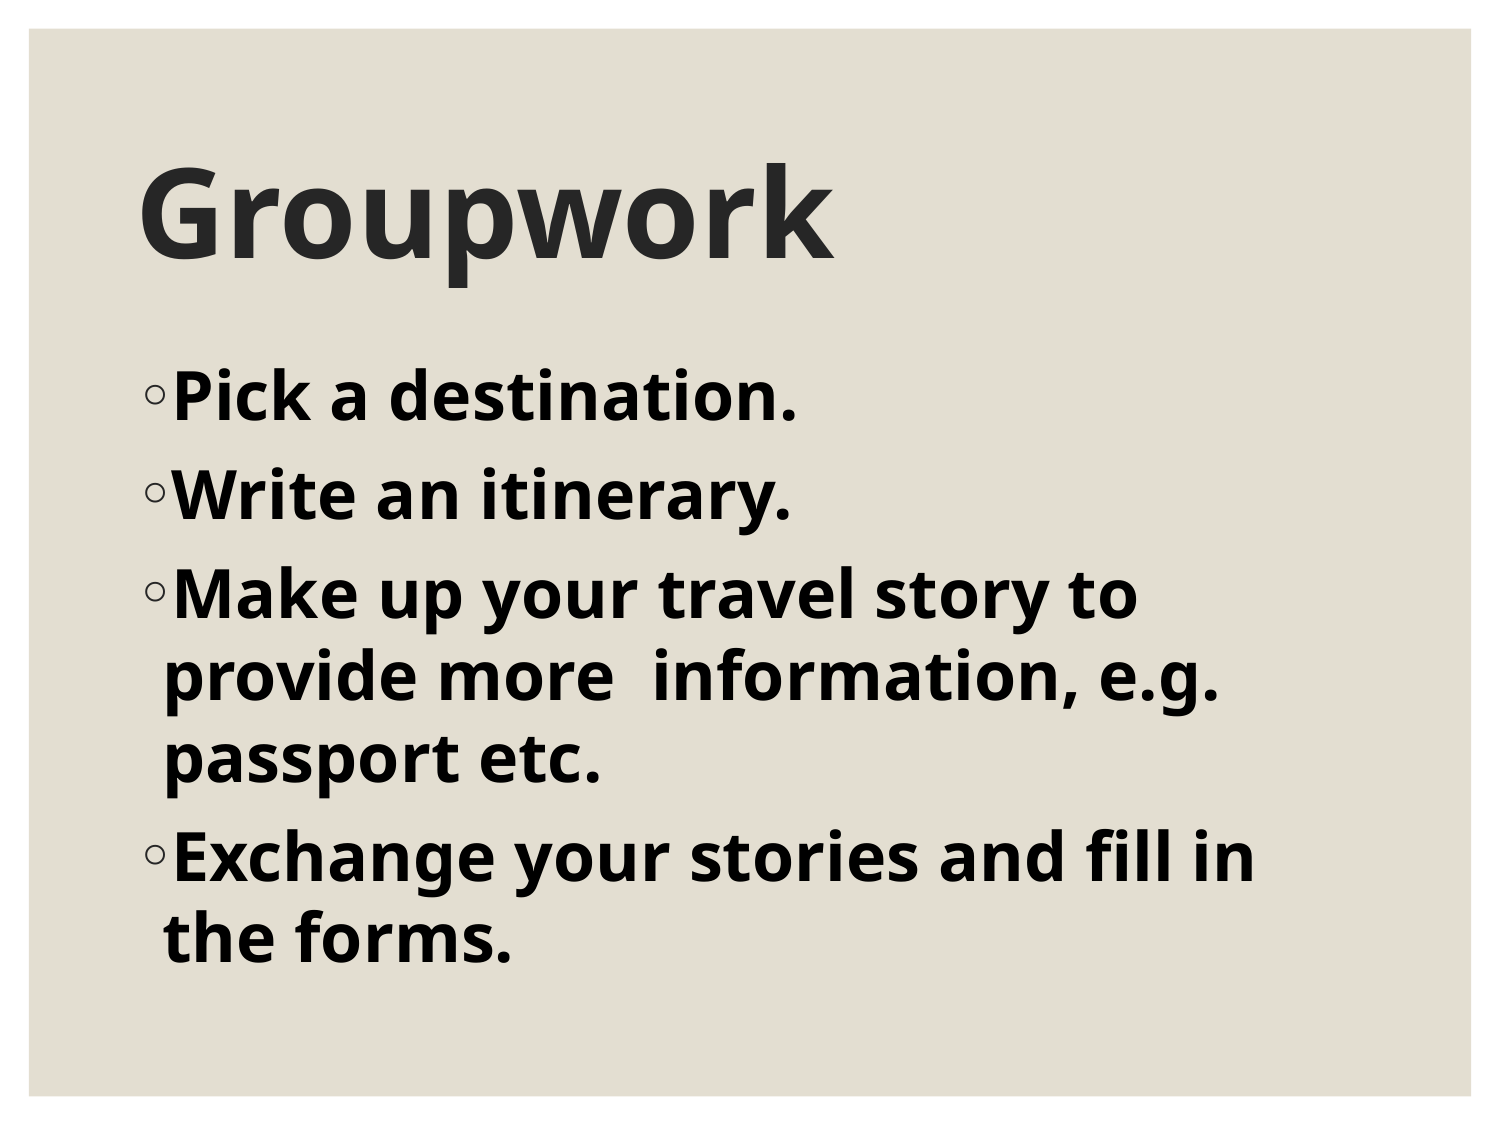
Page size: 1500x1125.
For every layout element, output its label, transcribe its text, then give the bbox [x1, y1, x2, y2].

title Groupwork [120, 105, 1380, 331]
list Pick a destination. Write an itinerary. Make up your travel story to provide more information, e.g. passport etc. Exchange your stories and fill in the forms. [120, 345, 1380, 990]
